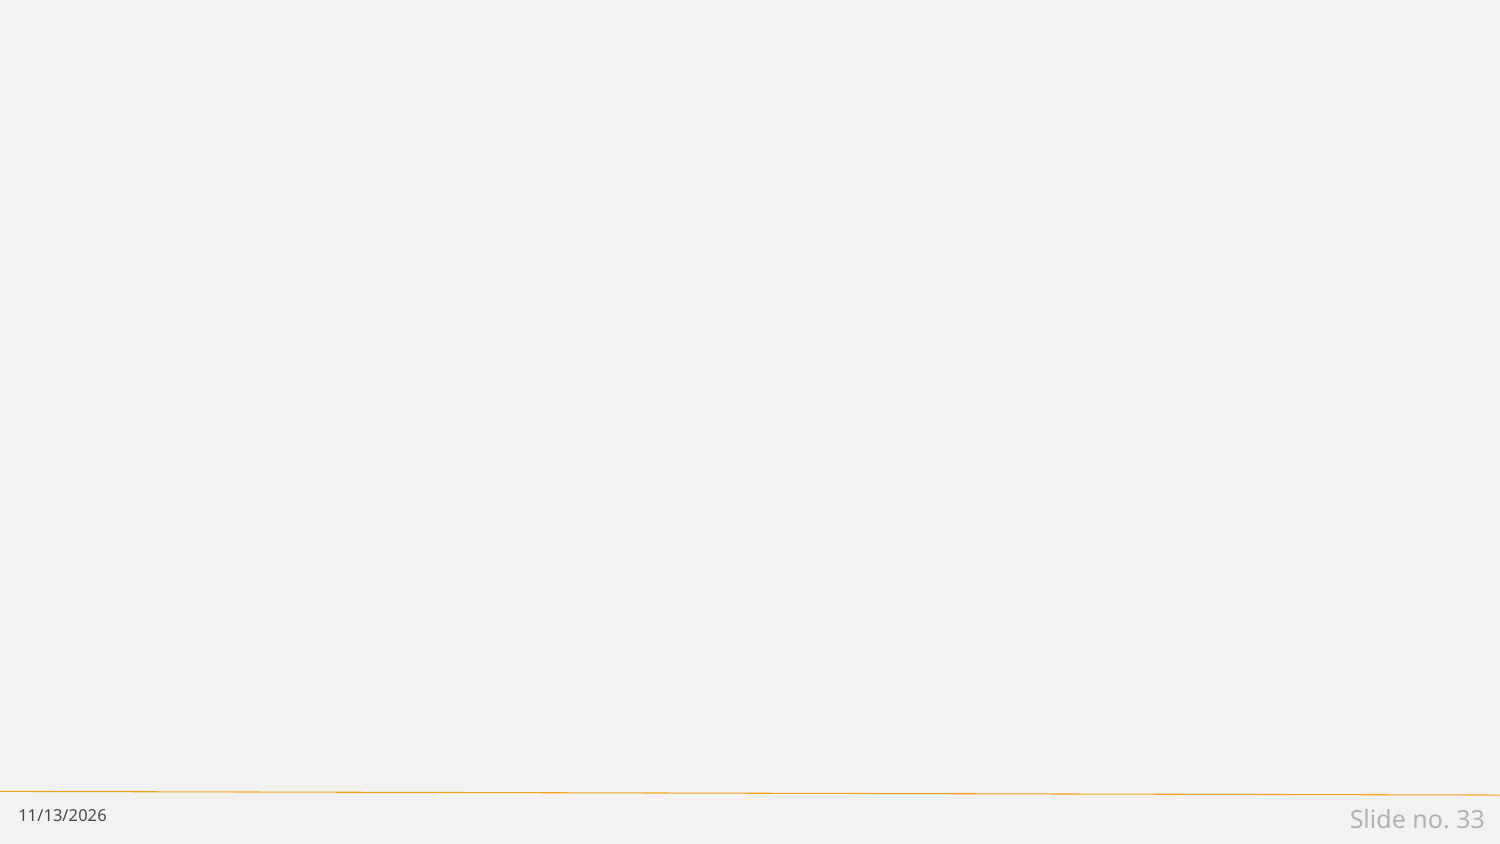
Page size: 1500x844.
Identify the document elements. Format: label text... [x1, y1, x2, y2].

slide_number Slide no. 33 [1162, 797, 1500, 843]
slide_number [0, 796, 122, 837]
